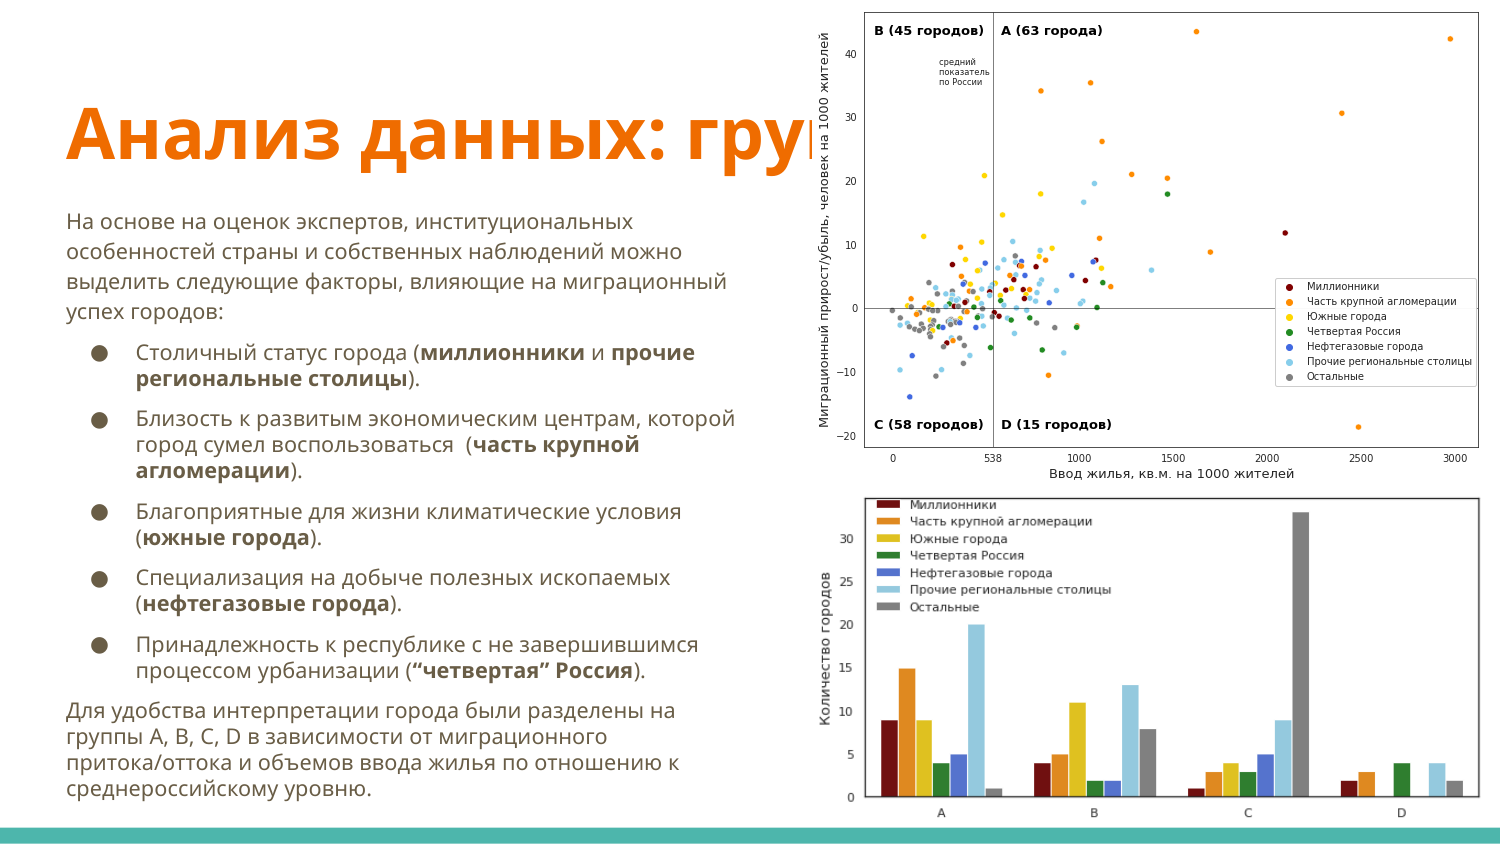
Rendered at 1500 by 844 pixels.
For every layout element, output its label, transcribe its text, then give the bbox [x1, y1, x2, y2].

list На основе на оценок экспертов, институциональных особенностей страны и собственных наблюдений можно выделить следующие факторы, влияющие на миграционный успех городов: Столичный статус города (миллионники и прочие региональные столицы). Близость к развитым экономическим центрам, которой город сумел воспользоваться (часть крупной агломерации). Благоприятные для жизни климатические условия (южные города). Специализация на добыче полезных ископаемых (нефтегазовые города). Принадлежность к республике с не завершившимся процессом урбанизации (“четвертая” Россия). Для удобства интерпретации города были разделены на группы A, B, C, D в зависимости от миграционного притока/оттока и объемов ввода жилья по отношению к среднероссийскому уровню. [51, 189, 775, 819]
picture [812, 5, 1485, 827]
title Анализ данных: группы [51, 72, 807, 189]
